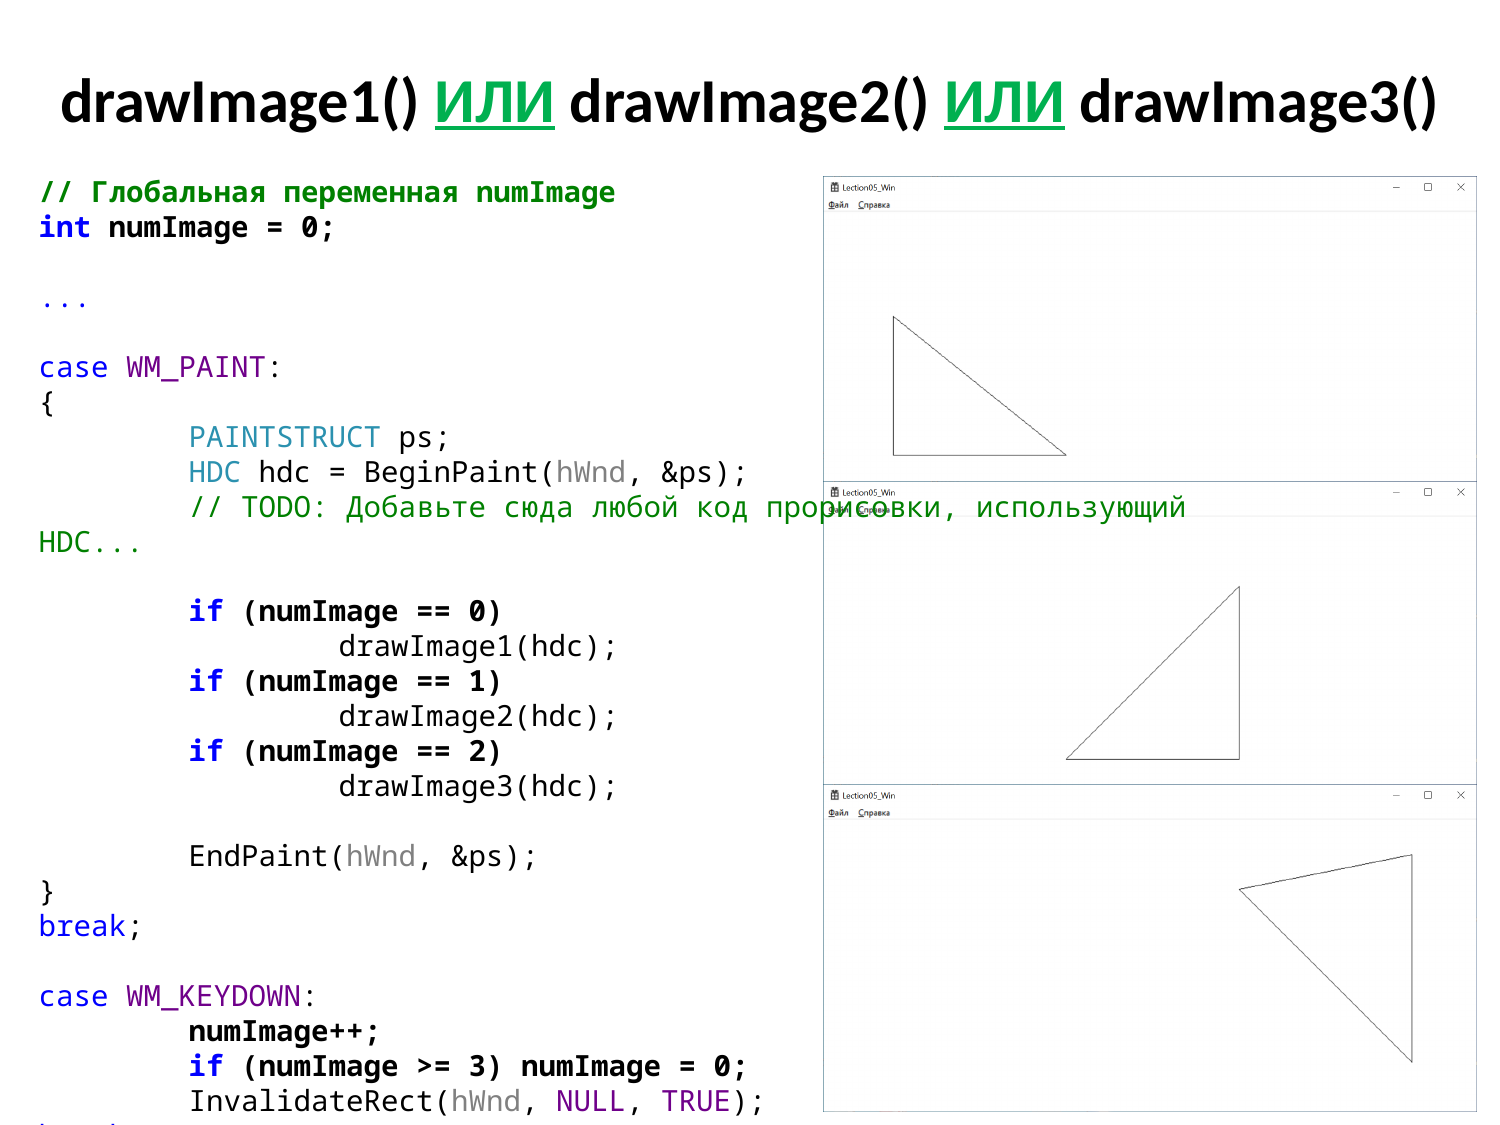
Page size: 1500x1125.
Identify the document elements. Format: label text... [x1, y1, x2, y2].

picture [823, 176, 1477, 1112]
title drawImage1() ИЛИ drawImage2() ИЛИ drawImage3() [0, 45, 1500, 149]
text_box // Глобальная переменная numImage int numImage = 0; ... case WM_PAINT: { PAINTSTRUCT ps; HDC hdc = BeginPaint(hWnd, &ps); // TODO: Добавьте сюда любой код прорисовки, использующий HDC... if (numImage == 0) drawImage1(hdc); if (numImage == 1) drawImage2(hdc); if (numImage == 2) drawImage3(hdc); EndPaint(hWnd, &ps); } break; case WM_KEYDOWN: numImage++; if (numImage >= 3) numImage = 0; InvalidateRect(hWnd, NULL, TRUE); break; [23, 165, 1284, 1125]
